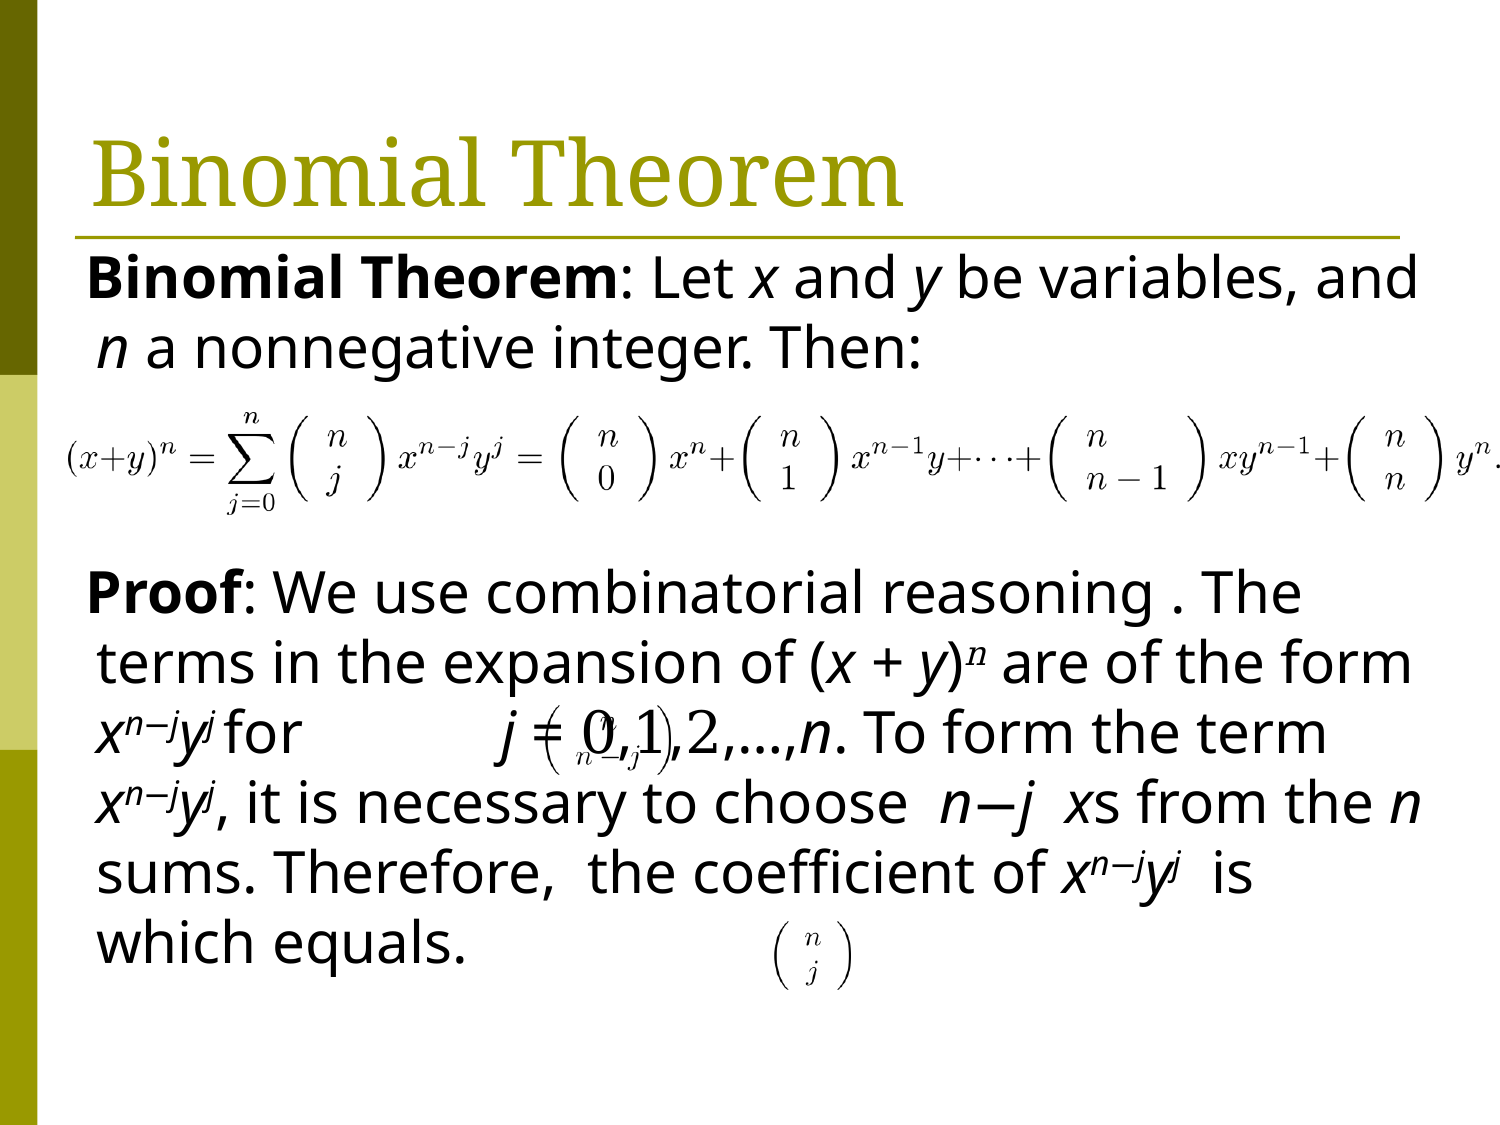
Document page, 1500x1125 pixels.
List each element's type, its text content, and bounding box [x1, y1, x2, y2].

picture [545, 705, 671, 775]
picture [774, 921, 851, 990]
picture [68, 412, 1500, 515]
title Binomial Theorem [75, 45, 1425, 232]
list Binomial Theorem: Let x and y be variables, and n a nonnegative integer. Then: Proof: We use combinatorial reasoning . The terms in the expansion of (x + y)n are of the form xn−jyj for j = 0,1,2,…,n. To form the term xn−jyj, it is necessary to choose n−j xs from the n sums. Therefore, the coefficient of xn−jyj is which equals. [24, 232, 1463, 976]
